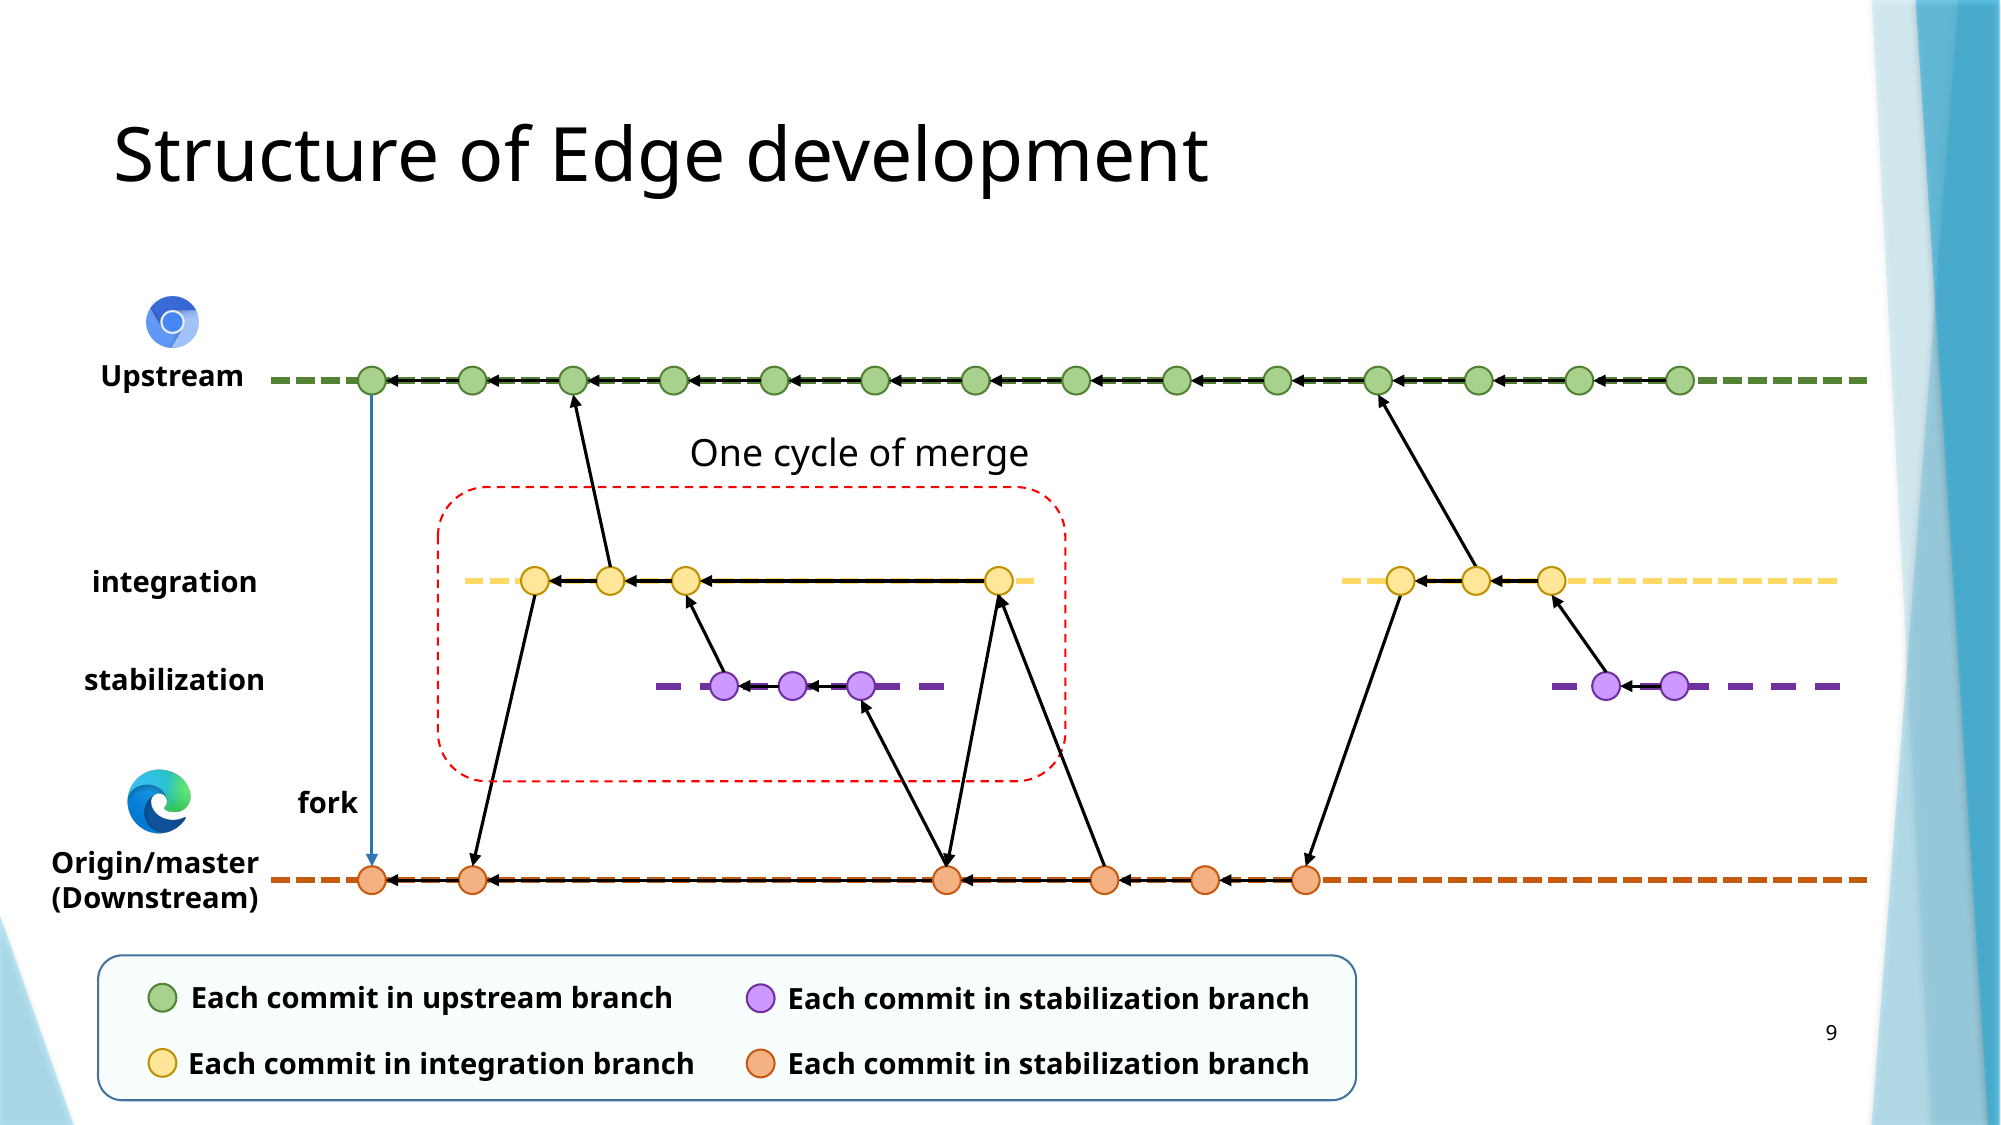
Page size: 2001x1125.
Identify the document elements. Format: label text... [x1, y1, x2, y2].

text_box [1596, 696, 1616, 700]
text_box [1551, 594, 1607, 673]
text_box [437, 487, 947, 782]
text_box [1191, 866, 1219, 879]
text_box [1538, 566, 1566, 579]
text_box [270, 366, 1869, 396]
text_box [97, 954, 1357, 1101]
text_box [358, 866, 386, 879]
text_box [458, 867, 487, 879]
text_box [1664, 696, 1685, 700]
title Structure of Edge development [98, 42, 1658, 260]
text_box [1466, 591, 1486, 595]
text_box [1292, 867, 1320, 879]
text_box [1660, 672, 1689, 685]
text_box fork [282, 776, 366, 827]
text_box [1377, 394, 1477, 568]
text_box [1592, 672, 1620, 685]
text_box Upstream [85, 350, 260, 400]
text_box One cycle of merge [674, 421, 1045, 482]
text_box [472, 594, 536, 867]
slide_number 9 [1740, 1004, 1853, 1064]
text_box Origin/master (Downstream) [36, 837, 275, 922]
text_box [1391, 591, 1411, 595]
text_box [1542, 591, 1562, 595]
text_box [572, 394, 611, 568]
text_box [1475, 567, 1490, 579]
text_box [933, 875, 961, 879]
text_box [860, 699, 948, 867]
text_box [685, 594, 725, 673]
picture [119, 762, 199, 842]
text_box integration [77, 556, 273, 606]
text_box [1090, 867, 1119, 879]
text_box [998, 594, 1105, 867]
text_box [609, 487, 1066, 593]
text_box stabilization [69, 653, 281, 704]
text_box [1305, 594, 1402, 867]
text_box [946, 594, 997, 867]
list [146, 295, 199, 348]
